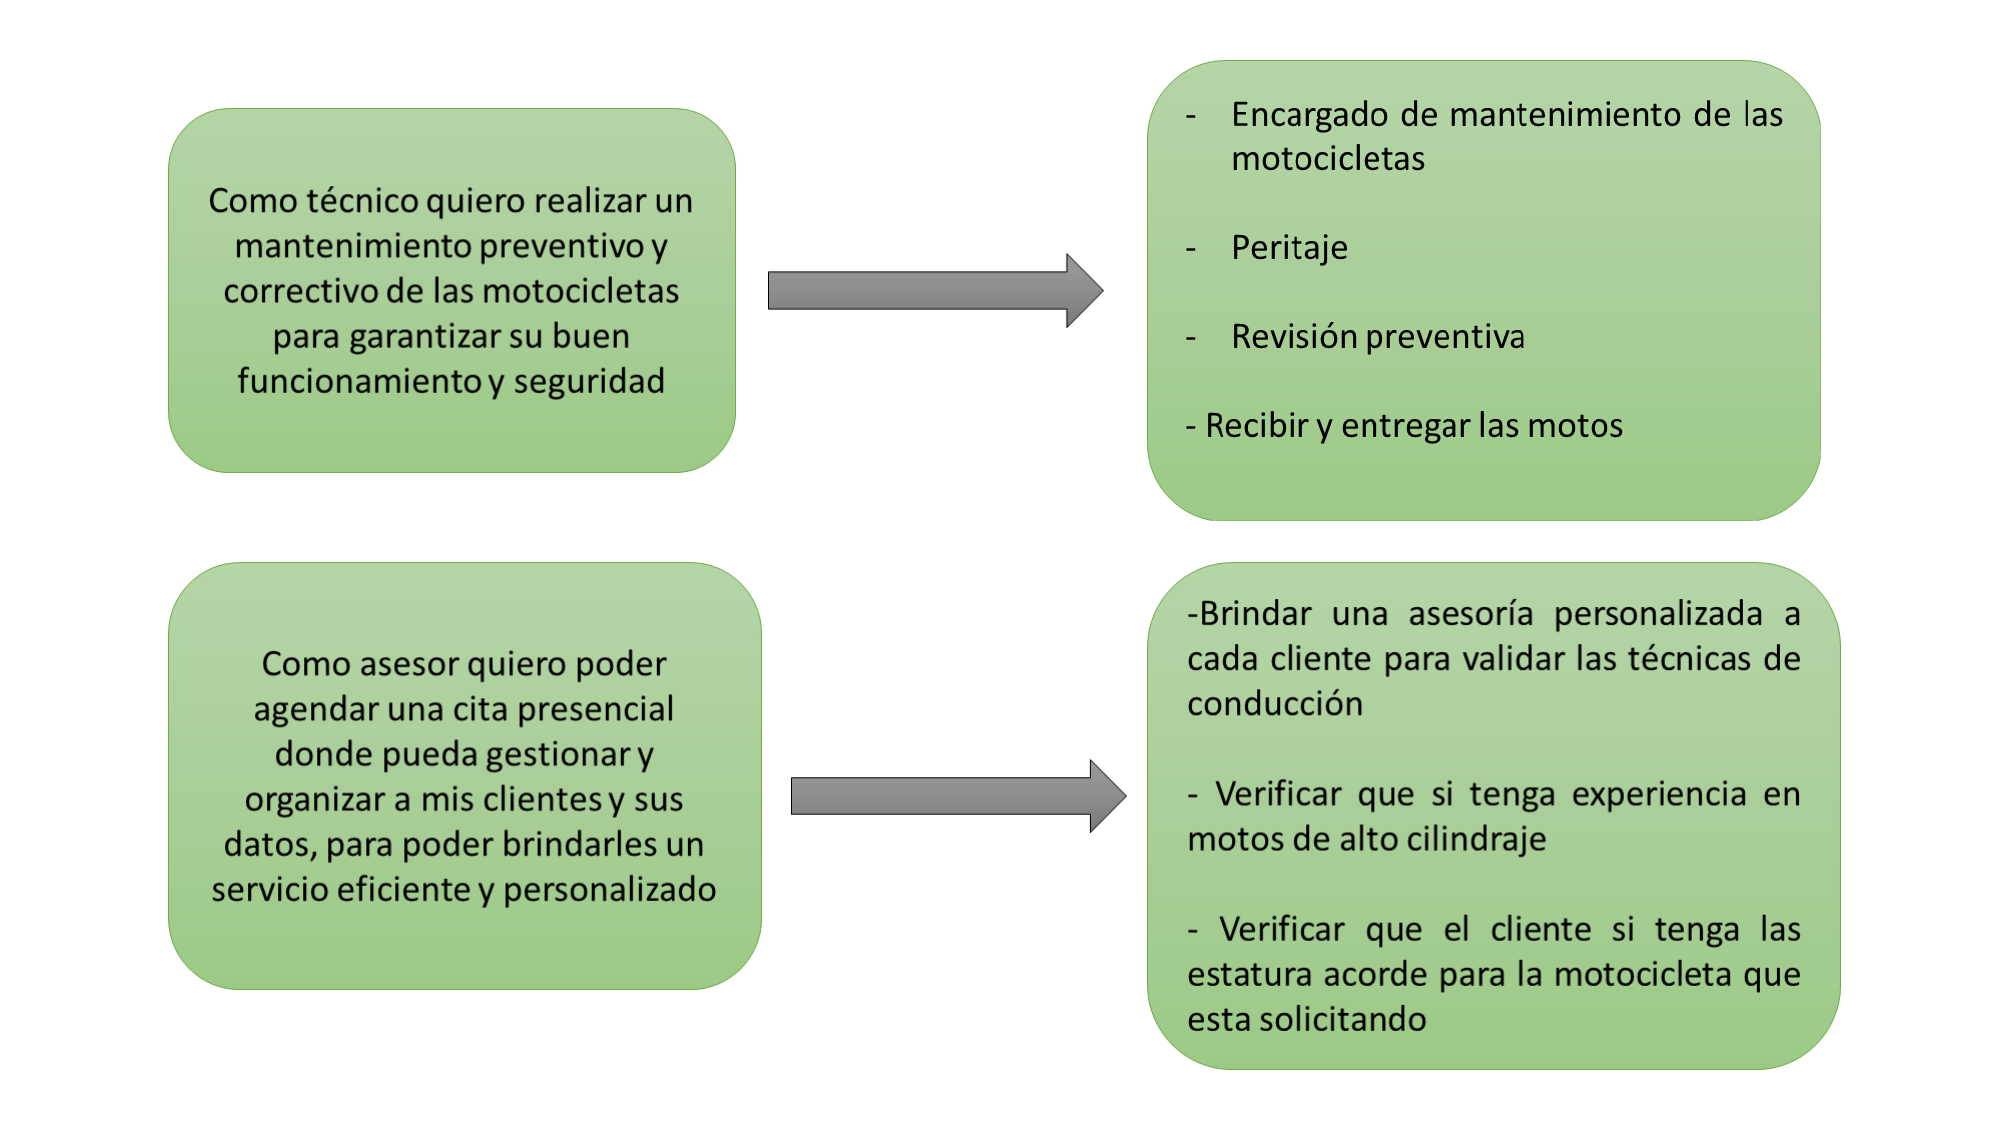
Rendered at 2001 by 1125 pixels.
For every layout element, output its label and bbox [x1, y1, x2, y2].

picture [791, 758, 1128, 834]
picture [1147, 60, 1821, 521]
picture [168, 562, 762, 990]
list [168, 108, 736, 473]
picture [1147, 562, 1841, 1070]
picture [767, 252, 1105, 329]
